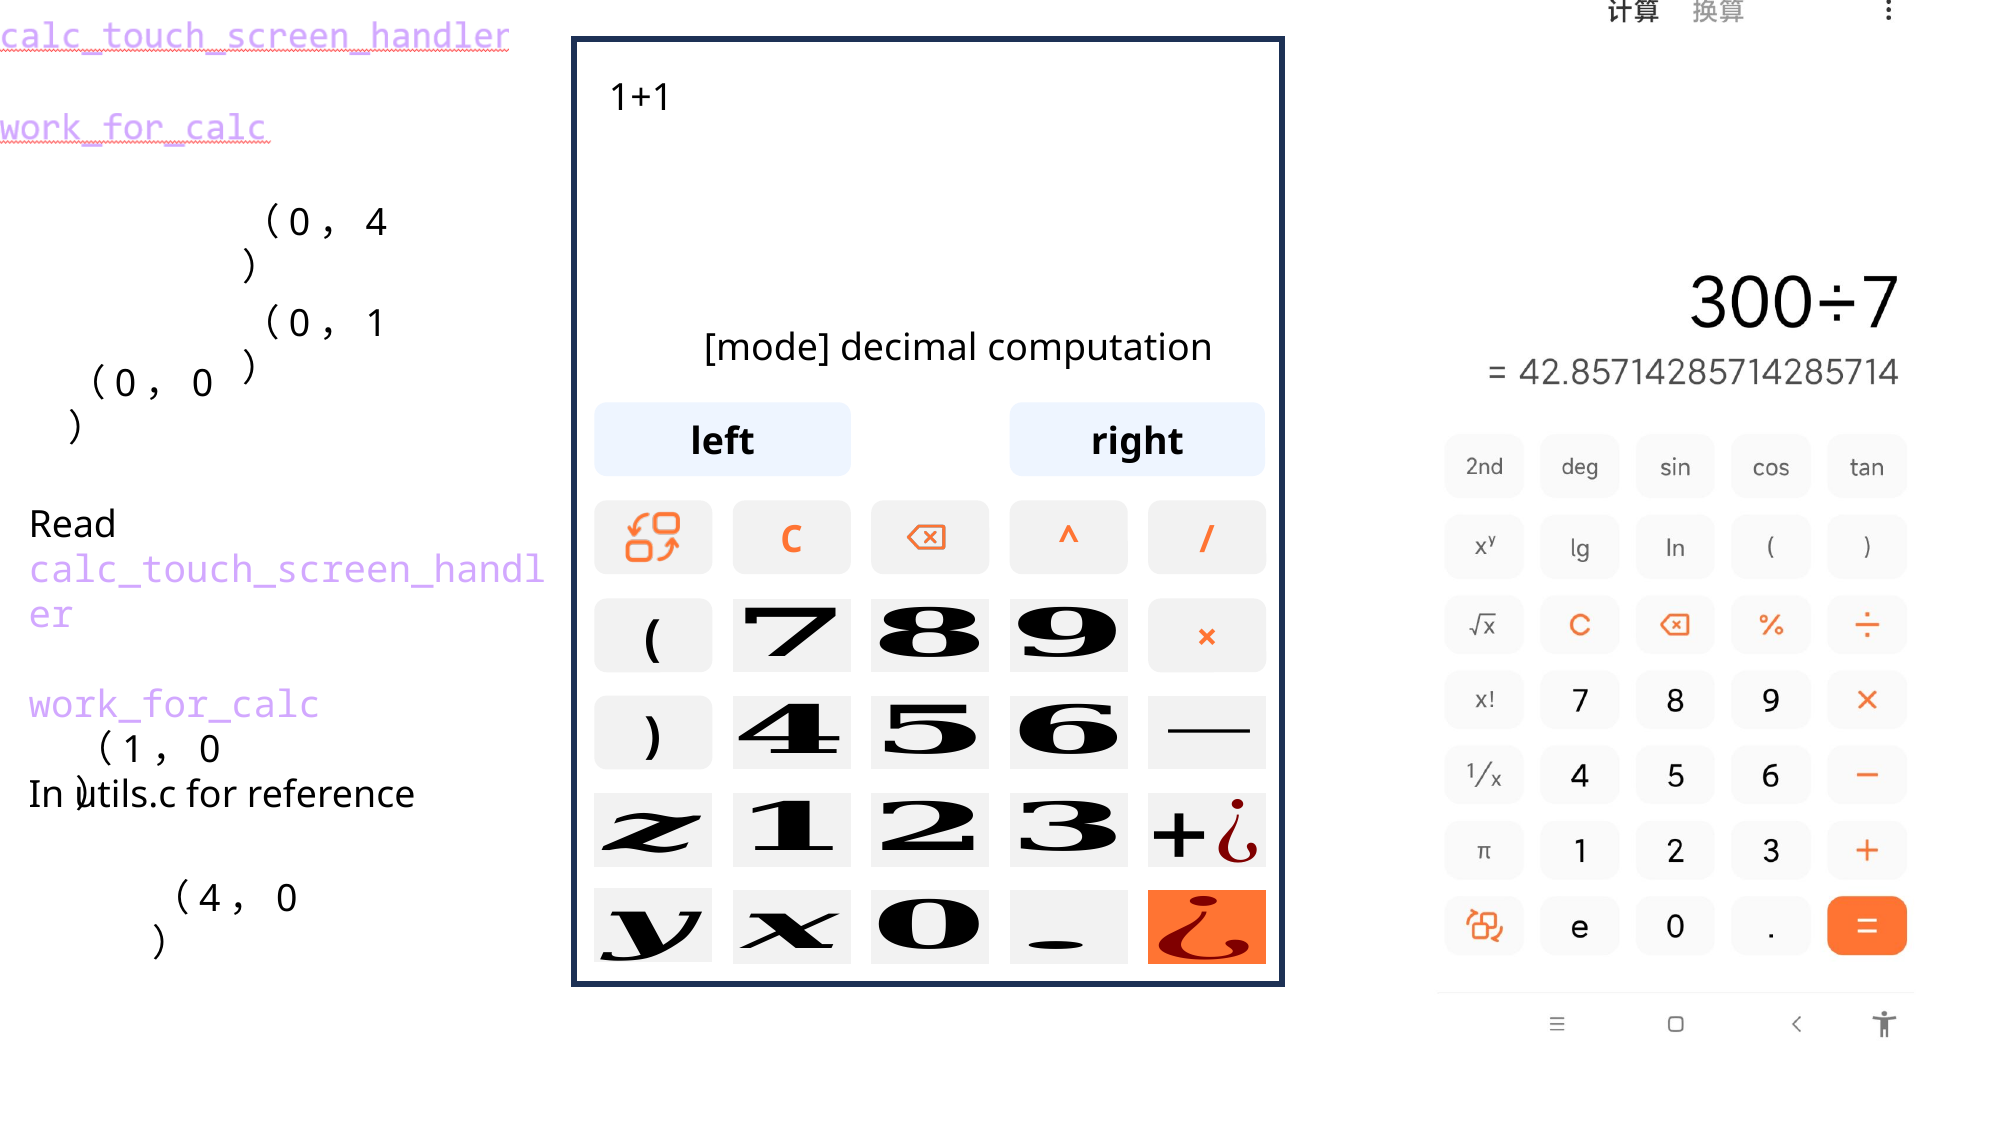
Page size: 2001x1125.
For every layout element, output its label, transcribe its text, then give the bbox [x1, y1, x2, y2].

text_box （0，4） [227, 190, 442, 296]
text_box / [1147, 499, 1268, 576]
text_box Read calc_touch_screen_handler work_for_calc In utils.c for reference [13, 492, 563, 868]
text_box left [593, 401, 852, 478]
picture [904, 515, 948, 559]
text_box [mode] decimal computation [689, 316, 1263, 376]
text_box 1+1 [594, 65, 1168, 126]
text_box ) [593, 694, 714, 771]
text_box （0，1） [227, 296, 442, 397]
text_box [870, 499, 991, 576]
picture [1415, 0, 1936, 1055]
text_box [573, 38, 1283, 985]
text_box right [1008, 401, 1267, 478]
text_box （0，0） [53, 351, 268, 457]
picture [625, 508, 681, 564]
text_box × [1147, 597, 1268, 674]
text_box ( [593, 597, 714, 674]
picture [0, 14, 509, 151]
text_box C [731, 499, 852, 576]
text_box [593, 499, 714, 576]
text_box ^ [1008, 499, 1129, 576]
text_box （4，0） [137, 868, 352, 971]
